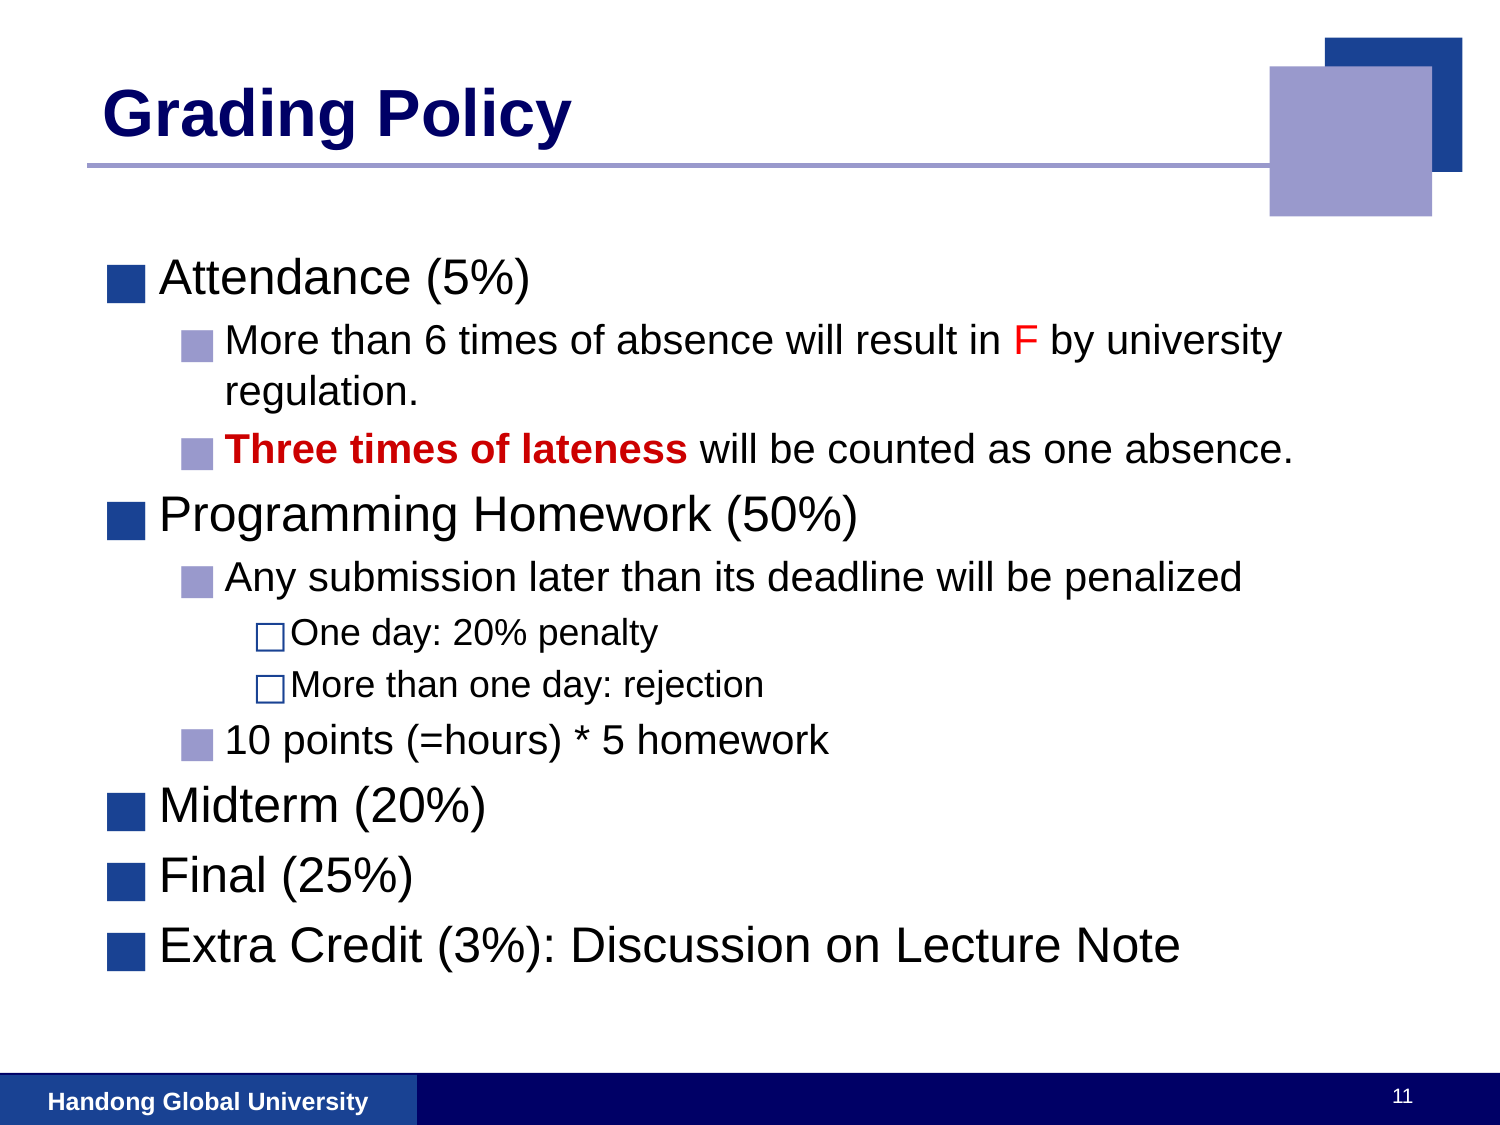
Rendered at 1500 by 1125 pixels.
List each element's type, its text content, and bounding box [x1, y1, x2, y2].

list Attendance (5%) More than 6 times of absence will result in F by university regulation. Three times of lateness will be counted as one absence. Programming Homework (50%) Any submission later than its deadline will be penalized One day: 20% penalty More than one day: rejection 10 points (=hours) * 5 homework Midterm (20%) Final (25%) Extra Credit (3%): Discussion on Lecture Note [87, 237, 1425, 1013]
title Grading Policy [87, 46, 1238, 172]
slide_number ‹#› [1116, 1074, 1429, 1125]
